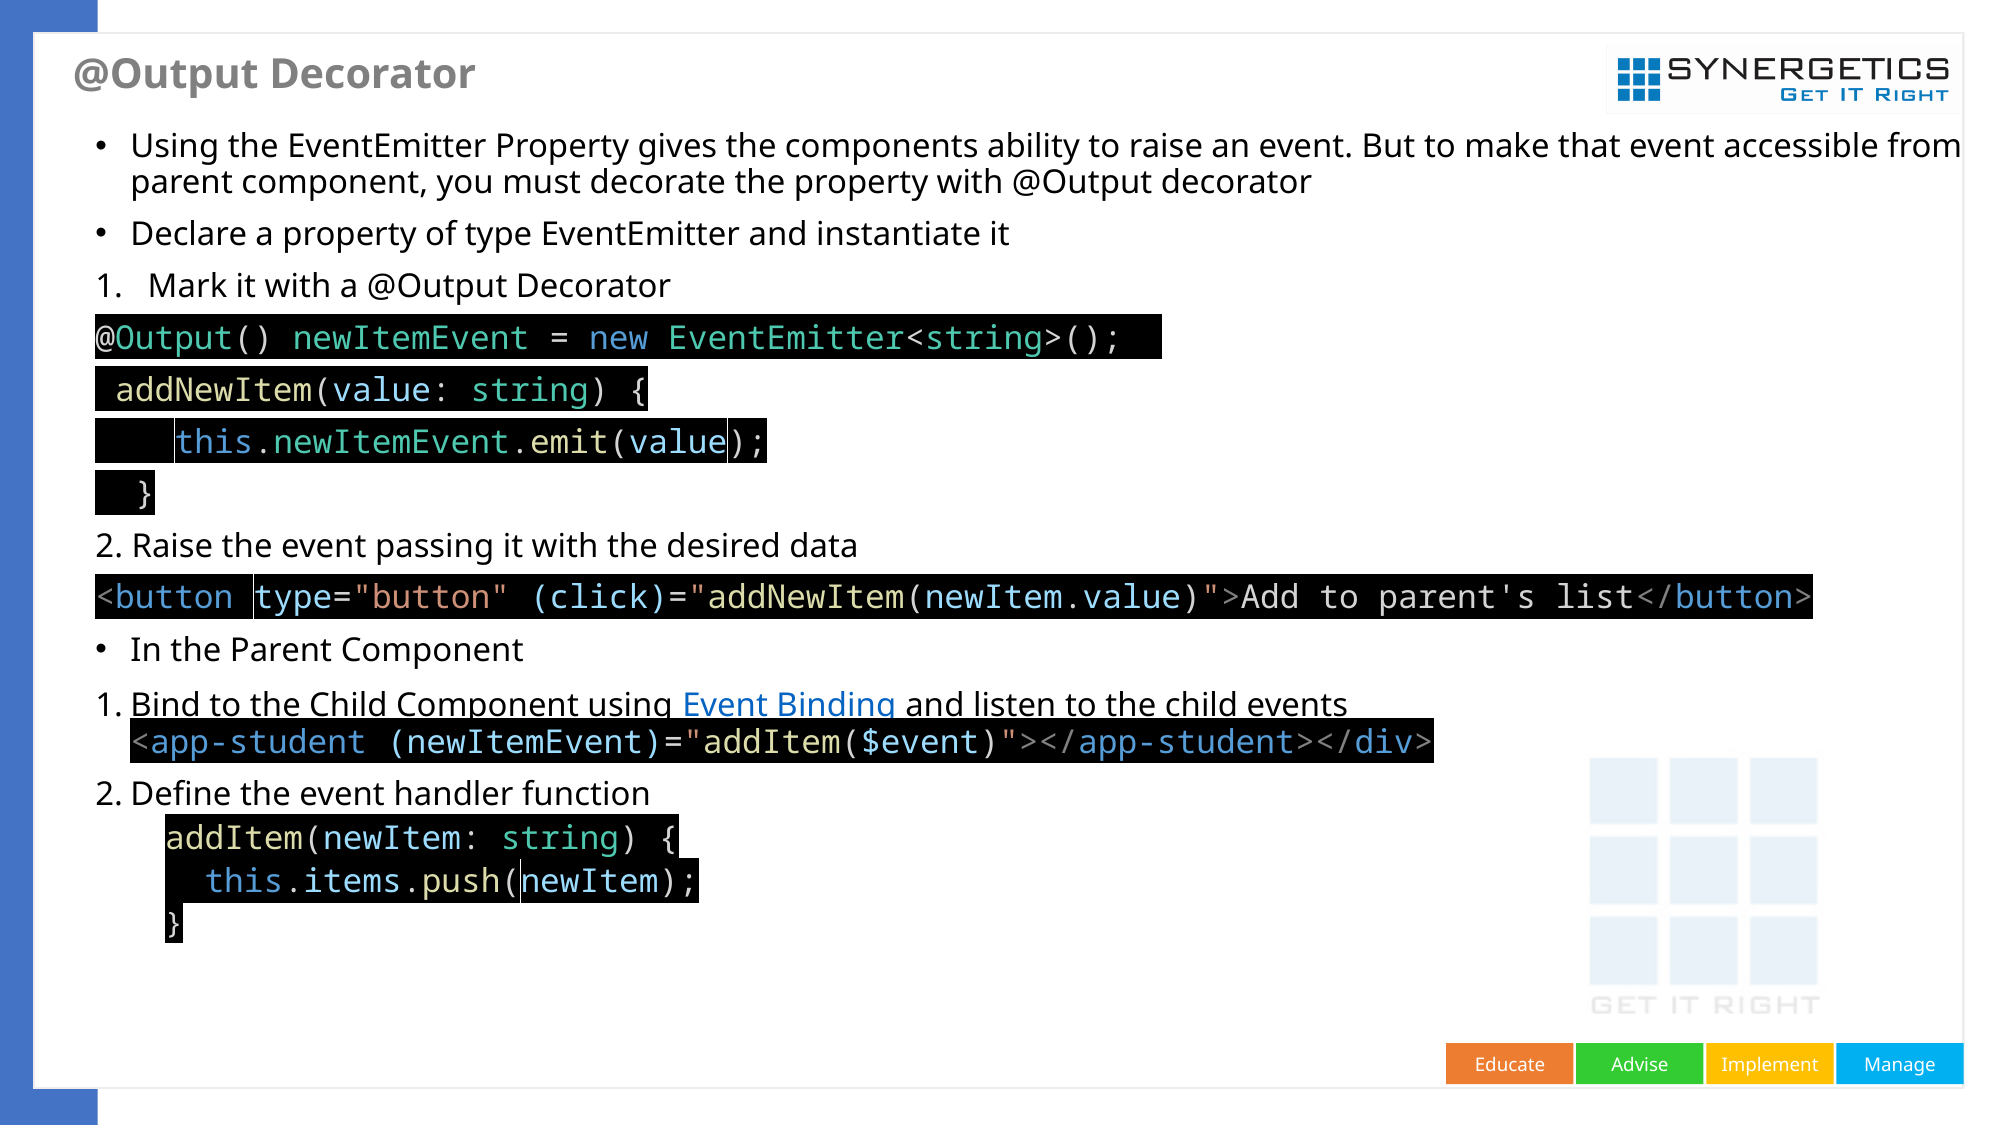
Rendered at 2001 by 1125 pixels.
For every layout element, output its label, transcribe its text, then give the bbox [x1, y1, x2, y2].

picture [1607, 45, 1960, 114]
list Using the EventEmitter Property gives the components ability to raise an event. But to make that event accessible from parent component, you must decorate the property with @Output decorator Declare a property of type EventEmitter and instantiate it Mark it with a @Output Decorator @Output() newItemEvent = new EventEmitter<string>(); addNewItem(value: string) { this.newItemEvent.emit(value); } 2. Raise the event passing it with the desired data <button type="button" (click)="addNewItem(newItem.value)">Add to parent's list</button> In the Parent Component Bind to the Child Component using Event Binding and listen to the child events <app-student (newItemEvent)="addItem($event)"></app-student></div> Define the event handler function addItem(newItem: string) { this.items.push(newItem); } [80, 121, 2000, 951]
title @Output Decorator [57, 45, 1607, 155]
